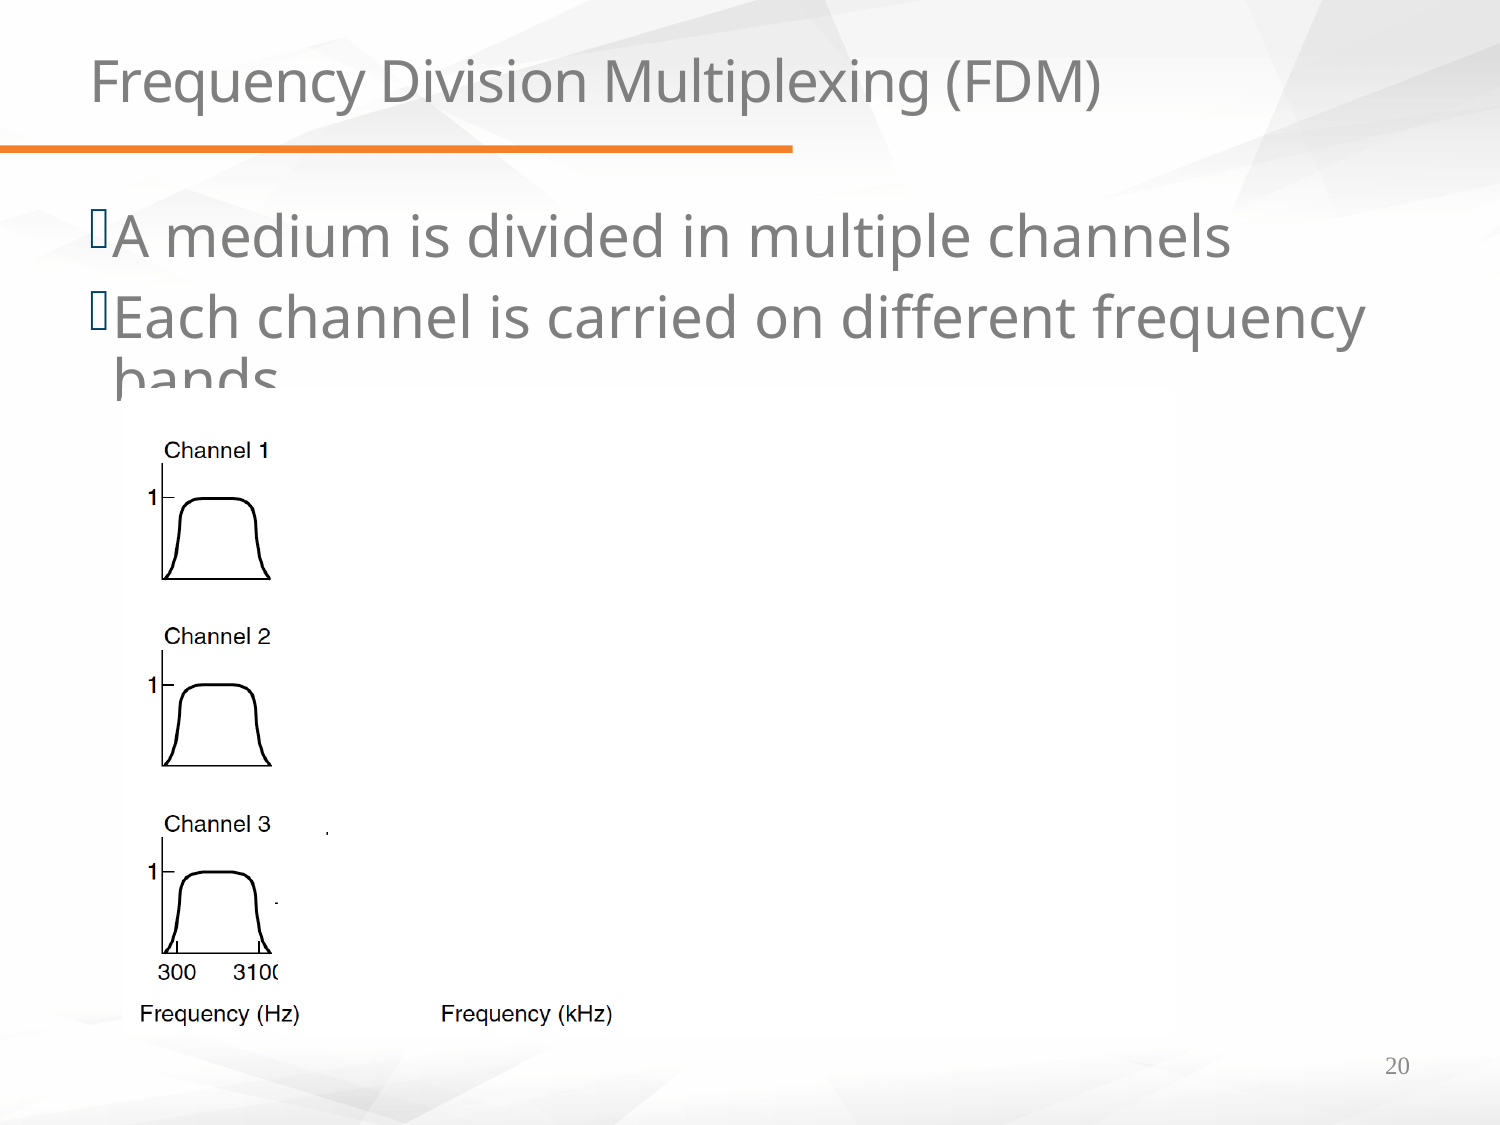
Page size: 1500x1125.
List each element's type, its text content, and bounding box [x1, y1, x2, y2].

list A medium is divided in multiple channels Each channel is carried on different frequency bands. [75, 199, 1425, 942]
picture [122, 388, 1175, 1035]
title Frequency Division Multiplexing (FDM) [75, 45, 1425, 146]
slide_number 20 [1074, 1042, 1425, 1103]
